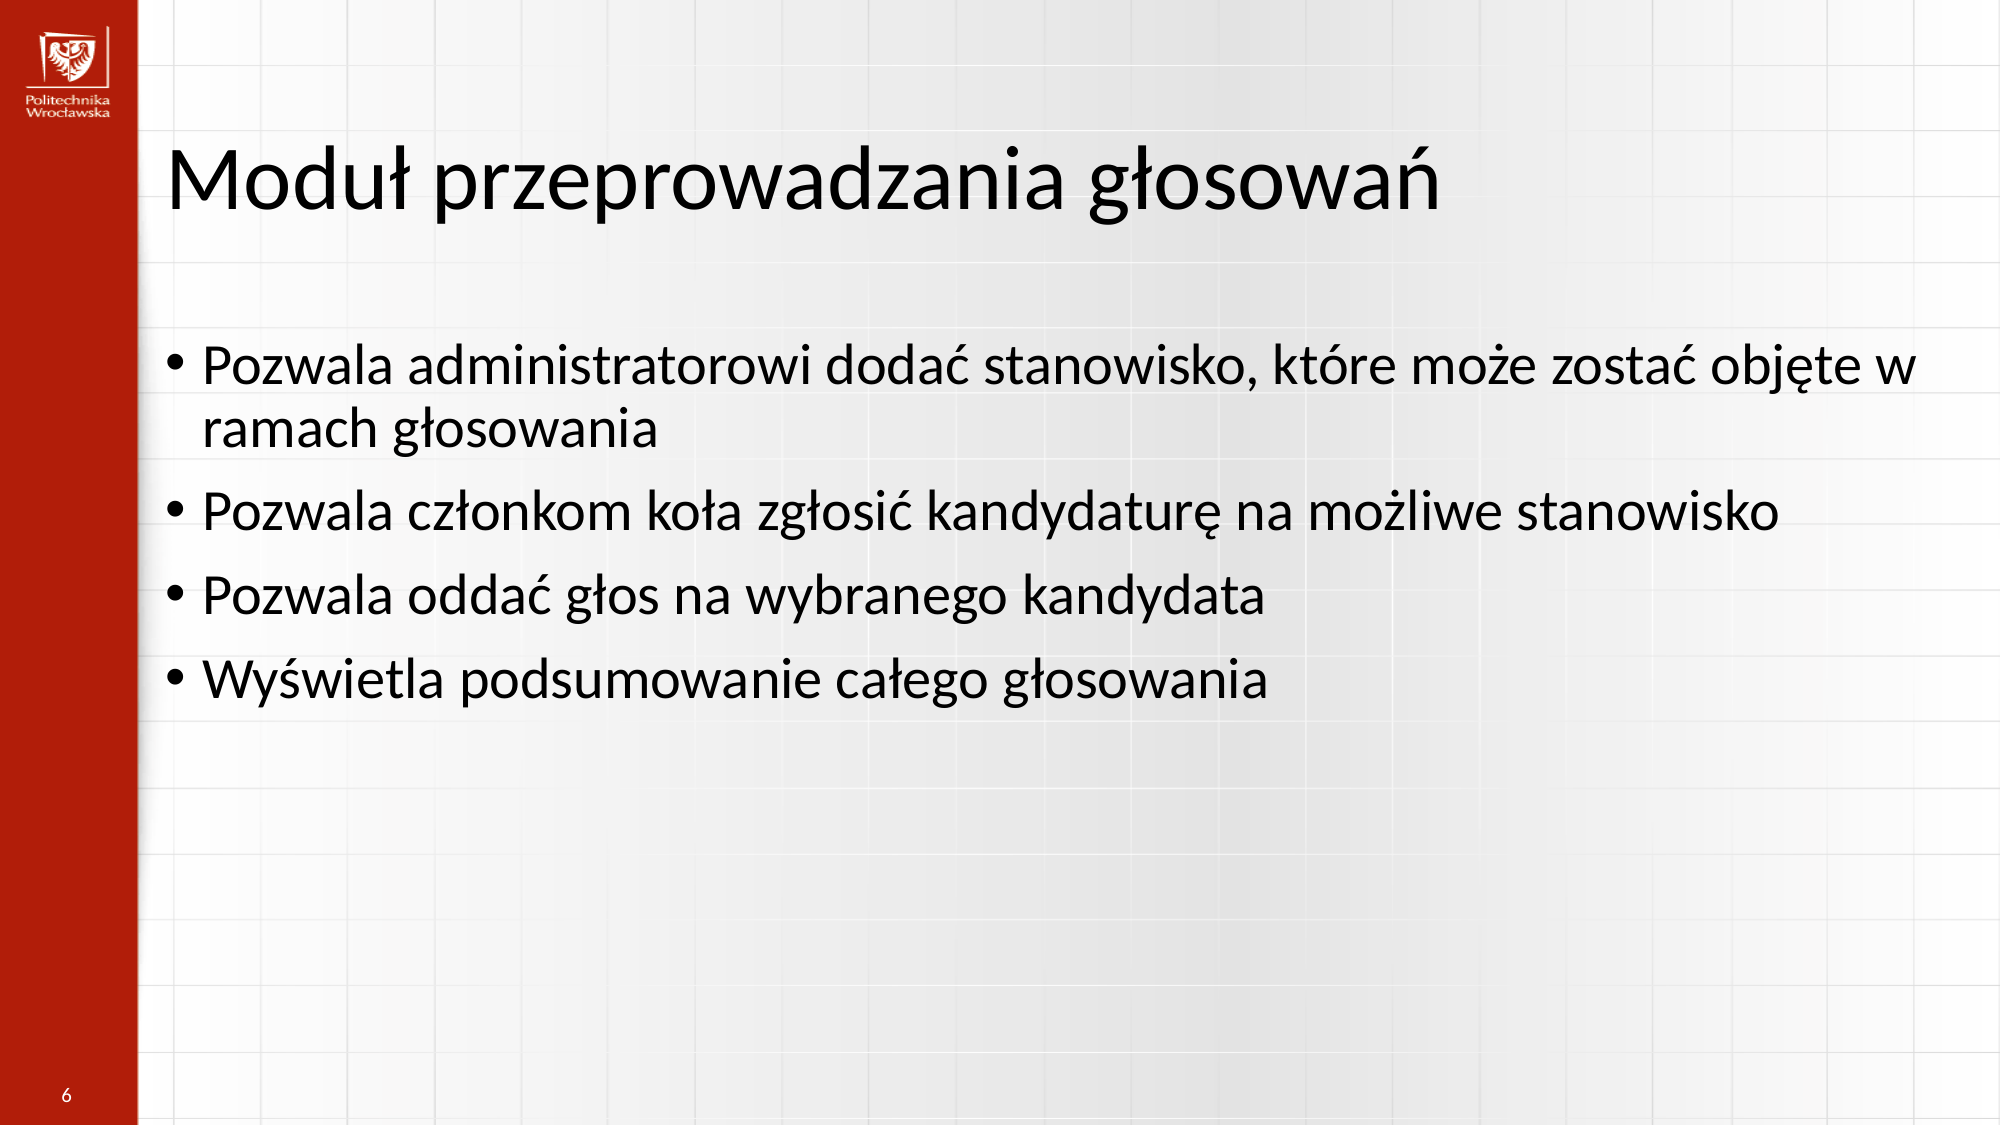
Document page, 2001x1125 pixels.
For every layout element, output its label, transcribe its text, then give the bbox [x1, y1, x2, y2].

picture [0, 0, 2000, 1125]
list Pozwala administratorowi dodać stanowisko, które może zostać objęte w ramach głosowania Pozwala członkom koła zgłosić kandydaturę na możliwe stanowisko Pozwala oddać głos na wybranego kandydata Wyświetla podsumowanie całego głosowania [165, 326, 1973, 1118]
list Moduł przeprowadzania głosowań [165, 101, 1978, 244]
